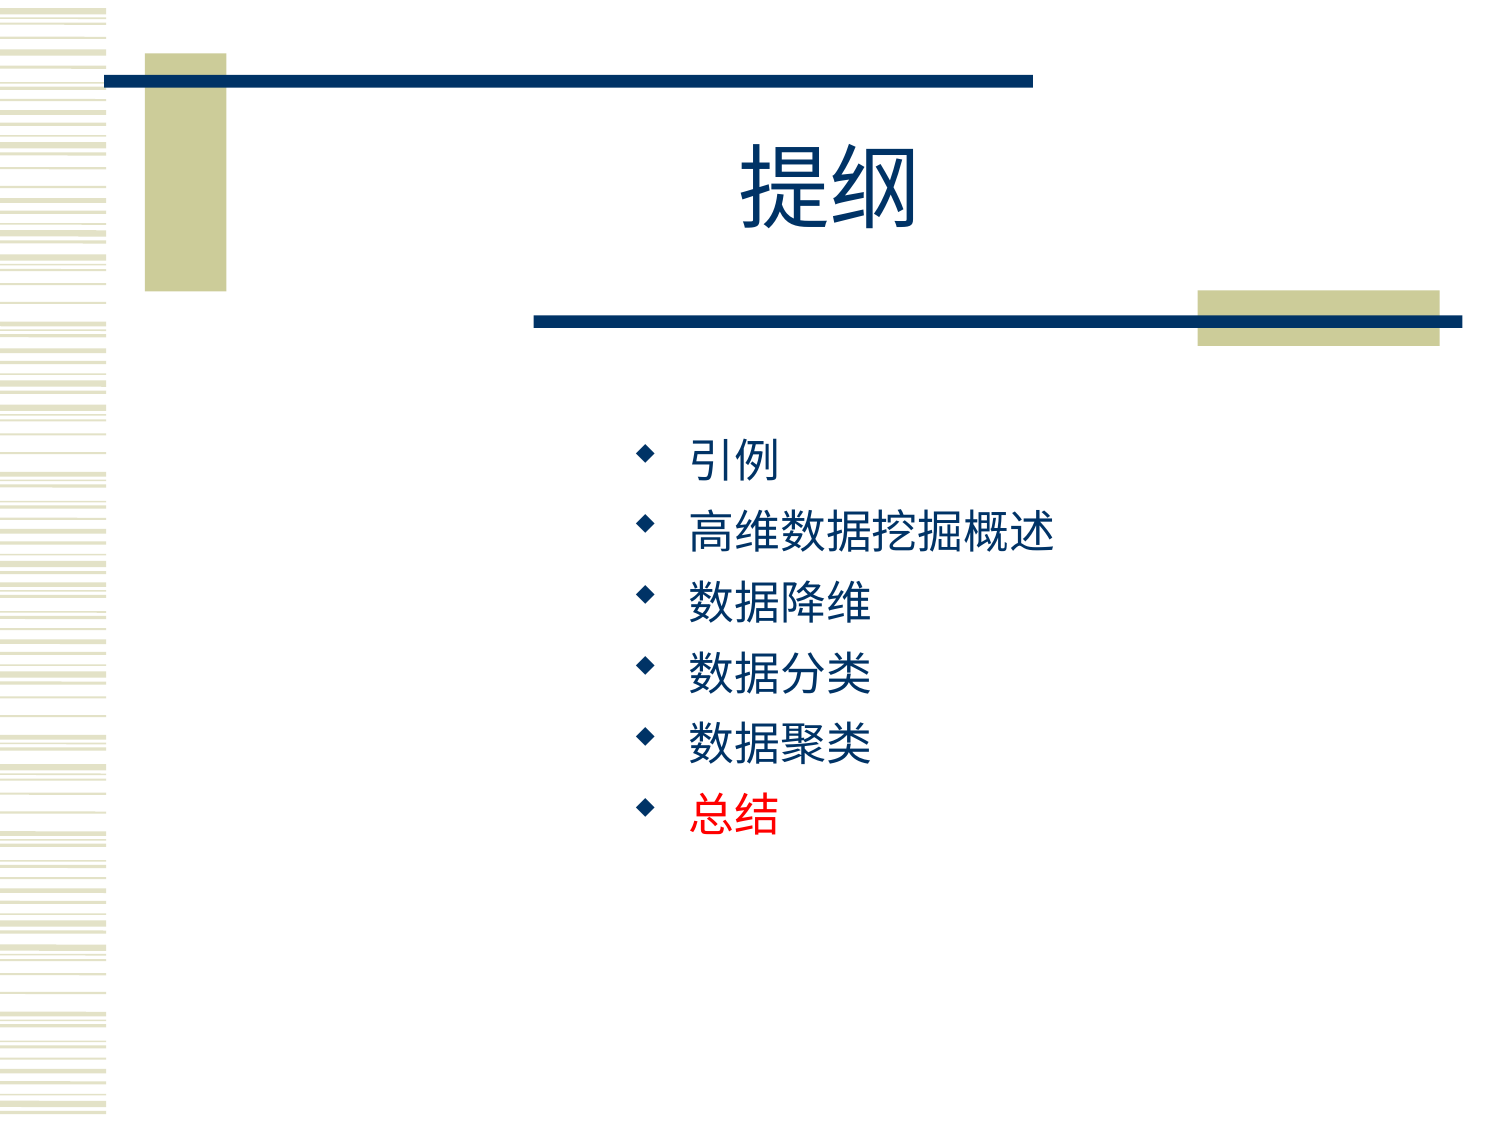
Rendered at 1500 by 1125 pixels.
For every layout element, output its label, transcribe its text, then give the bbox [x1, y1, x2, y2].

list 引例 高维数据挖掘概述 数据降维 数据分类 数据聚类 总结 [617, 420, 1097, 1058]
title 提纲 [224, 99, 1436, 288]
